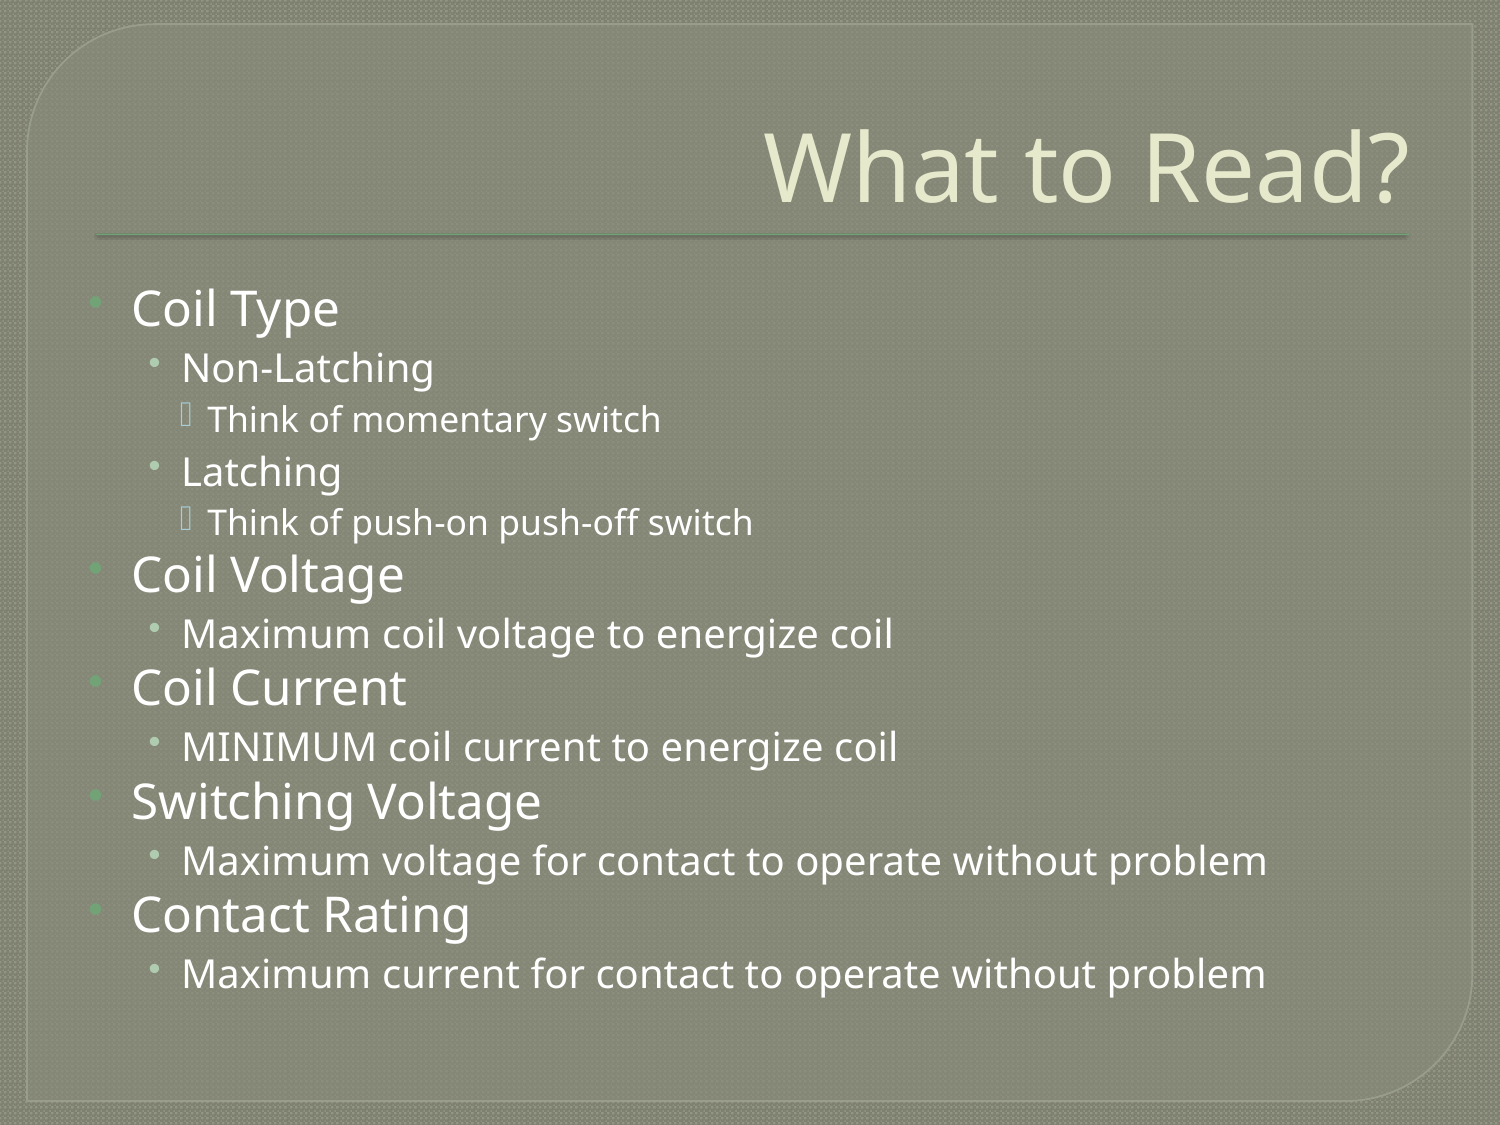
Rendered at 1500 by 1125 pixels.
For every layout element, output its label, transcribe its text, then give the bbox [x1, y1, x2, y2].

title What to Read? [75, 41, 1425, 230]
list Coil Type Non-Latching Think of momentary switch Latching Think of push-on push-off switch Coil Voltage Maximum coil voltage to energize coil Coil Current MINIMUM coil current to energize coil Switching Voltage Maximum voltage for contact to operate without problem Contact Rating Maximum current for contact to operate without problem [75, 270, 1425, 1013]
